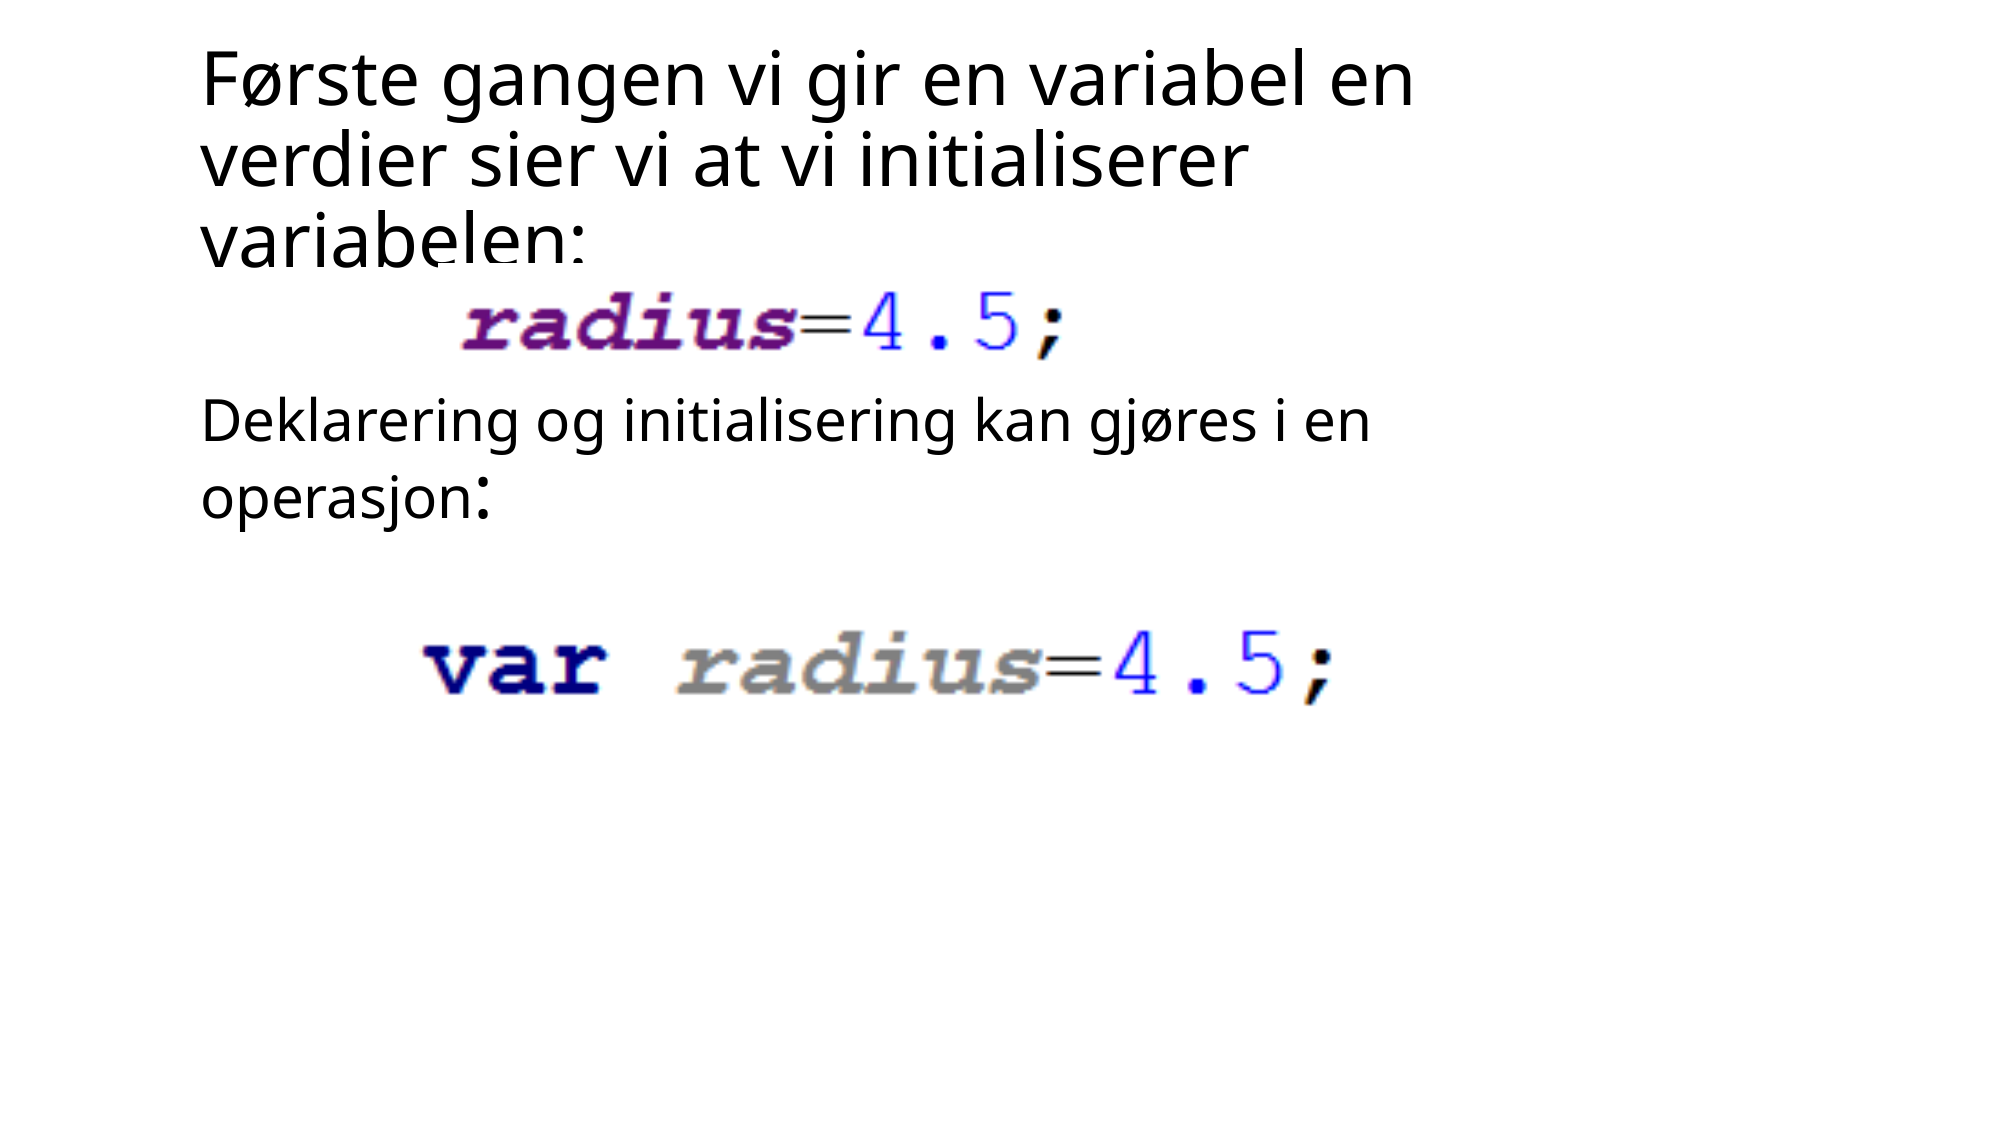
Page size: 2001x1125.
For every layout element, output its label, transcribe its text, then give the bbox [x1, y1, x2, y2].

title Første gangen vi gir en variabel en verdier sier vi at vi initialiserer variabelen: [185, 0, 1633, 300]
picture [438, 263, 1079, 391]
picture [392, 625, 1379, 743]
text_box Deklarering og initialisering kan gjøres i en operasjon: [185, 300, 1633, 626]
